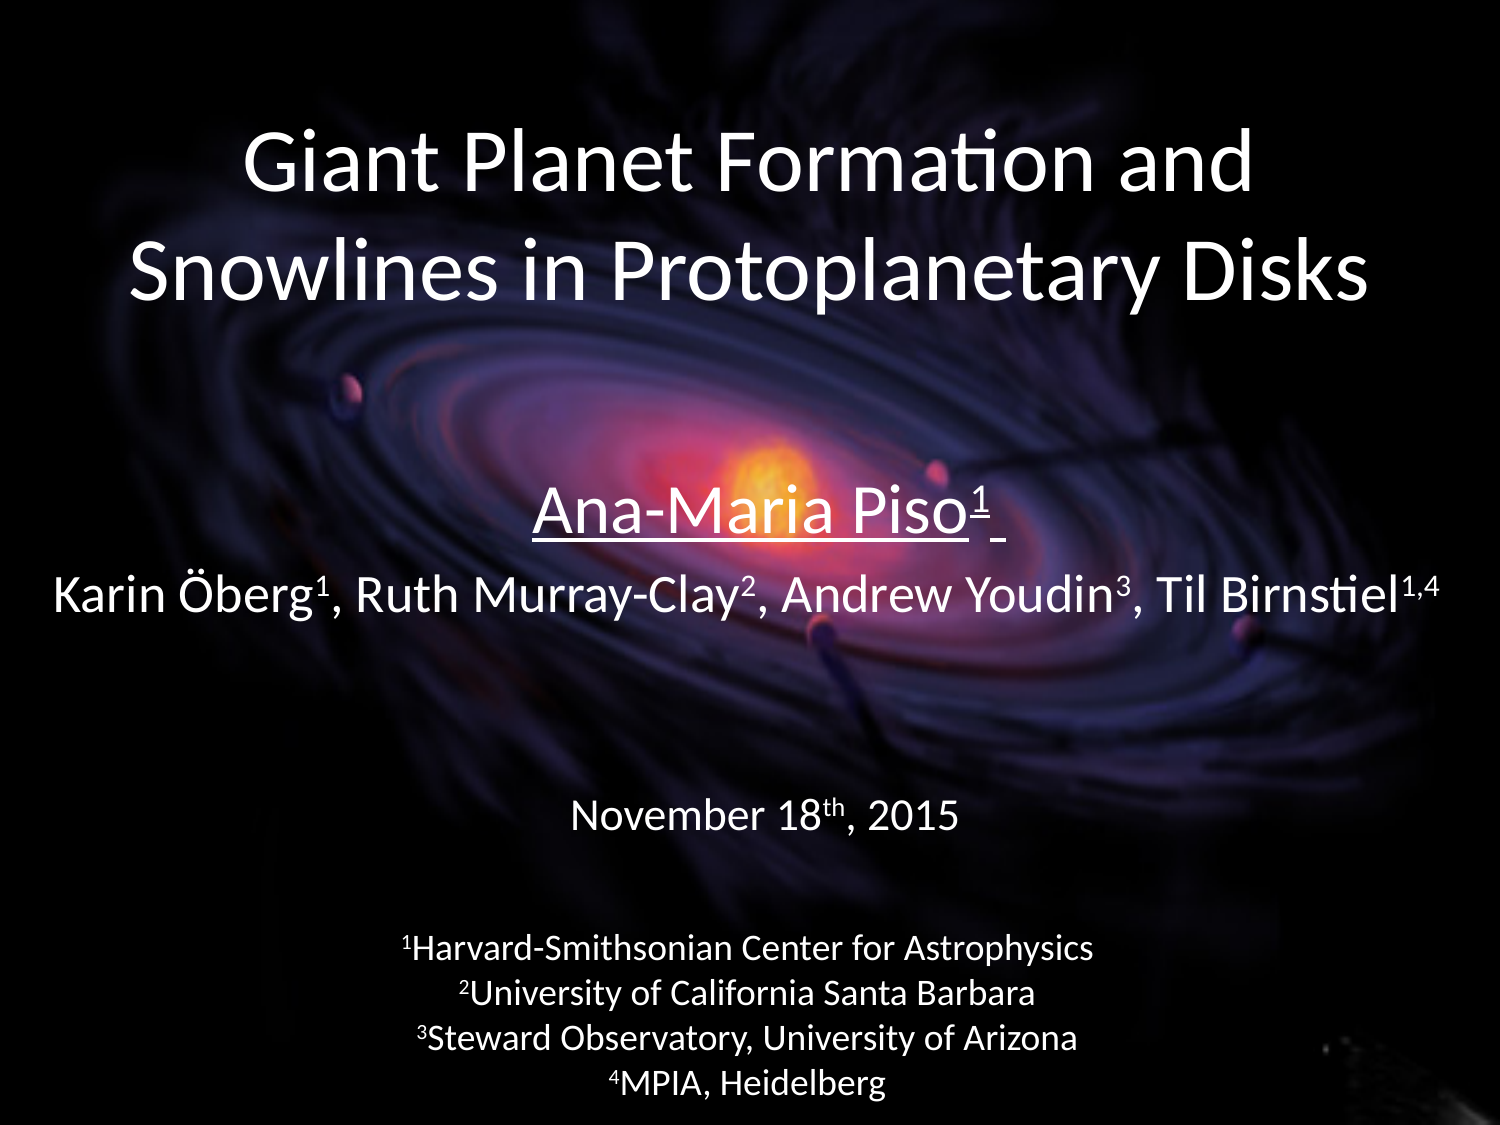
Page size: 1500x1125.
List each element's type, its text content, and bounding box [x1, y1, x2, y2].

subtitle Ana-Maria Piso1 Karin Öberg1, Ruth Murray-Clay2, Andrew Youdin3, Til Birnstiel1,4 [38, 455, 1500, 698]
text_box 1Harvard-Smithsonian Center for Astrophysics 2University of California Santa Barbara 3Steward Observatory, University of Arizona 4MPIA, Heidelberg [345, 915, 1150, 1125]
title Giant Planet Formation and Snowlines in Protoplanetary Disks [112, 88, 1388, 330]
picture [0, 0, 1500, 1125]
text_box November 18th, 2015 [68, 777, 1472, 848]
